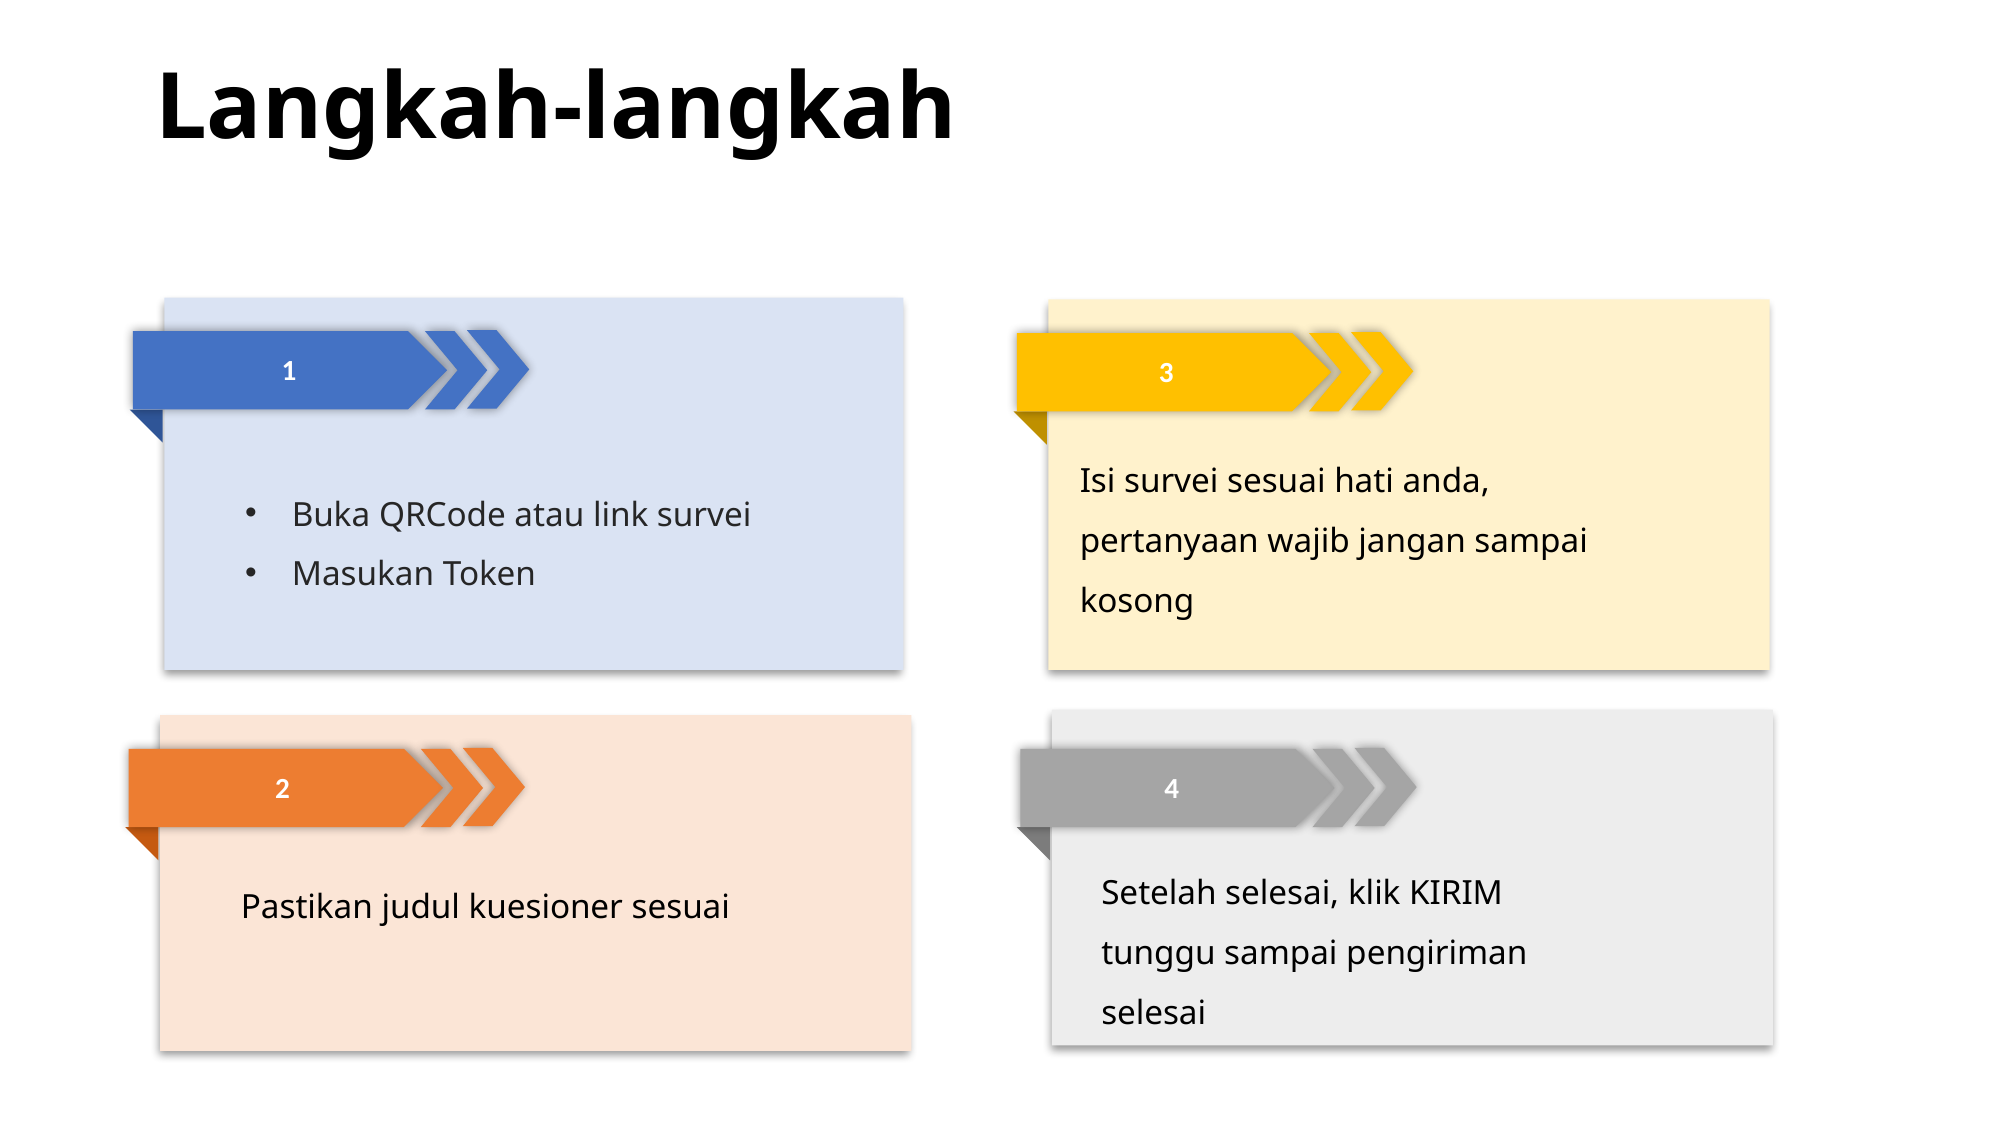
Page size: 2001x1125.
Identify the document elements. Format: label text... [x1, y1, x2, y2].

text_box [163, 296, 905, 671]
text_box Pastikan judul kuesioner sesuai [226, 857, 822, 933]
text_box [1013, 332, 1414, 445]
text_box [125, 747, 526, 861]
text_box Setelah selesai, klik KIRIM tunggu sampai pengiriman selesai [1086, 843, 1656, 1039]
text_box [1051, 709, 1774, 1046]
text_box Buka QRCode atau link survei Masukan Token [230, 465, 809, 600]
title Langkah-langkah [140, 45, 2000, 173]
text_box [1047, 298, 1771, 671]
text_box Isi survei sesuai hati anda, pertanyaan wajib jangan sampai kosong [1065, 432, 1678, 627]
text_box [129, 330, 530, 443]
text_box [159, 714, 912, 1052]
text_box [1016, 747, 1417, 861]
